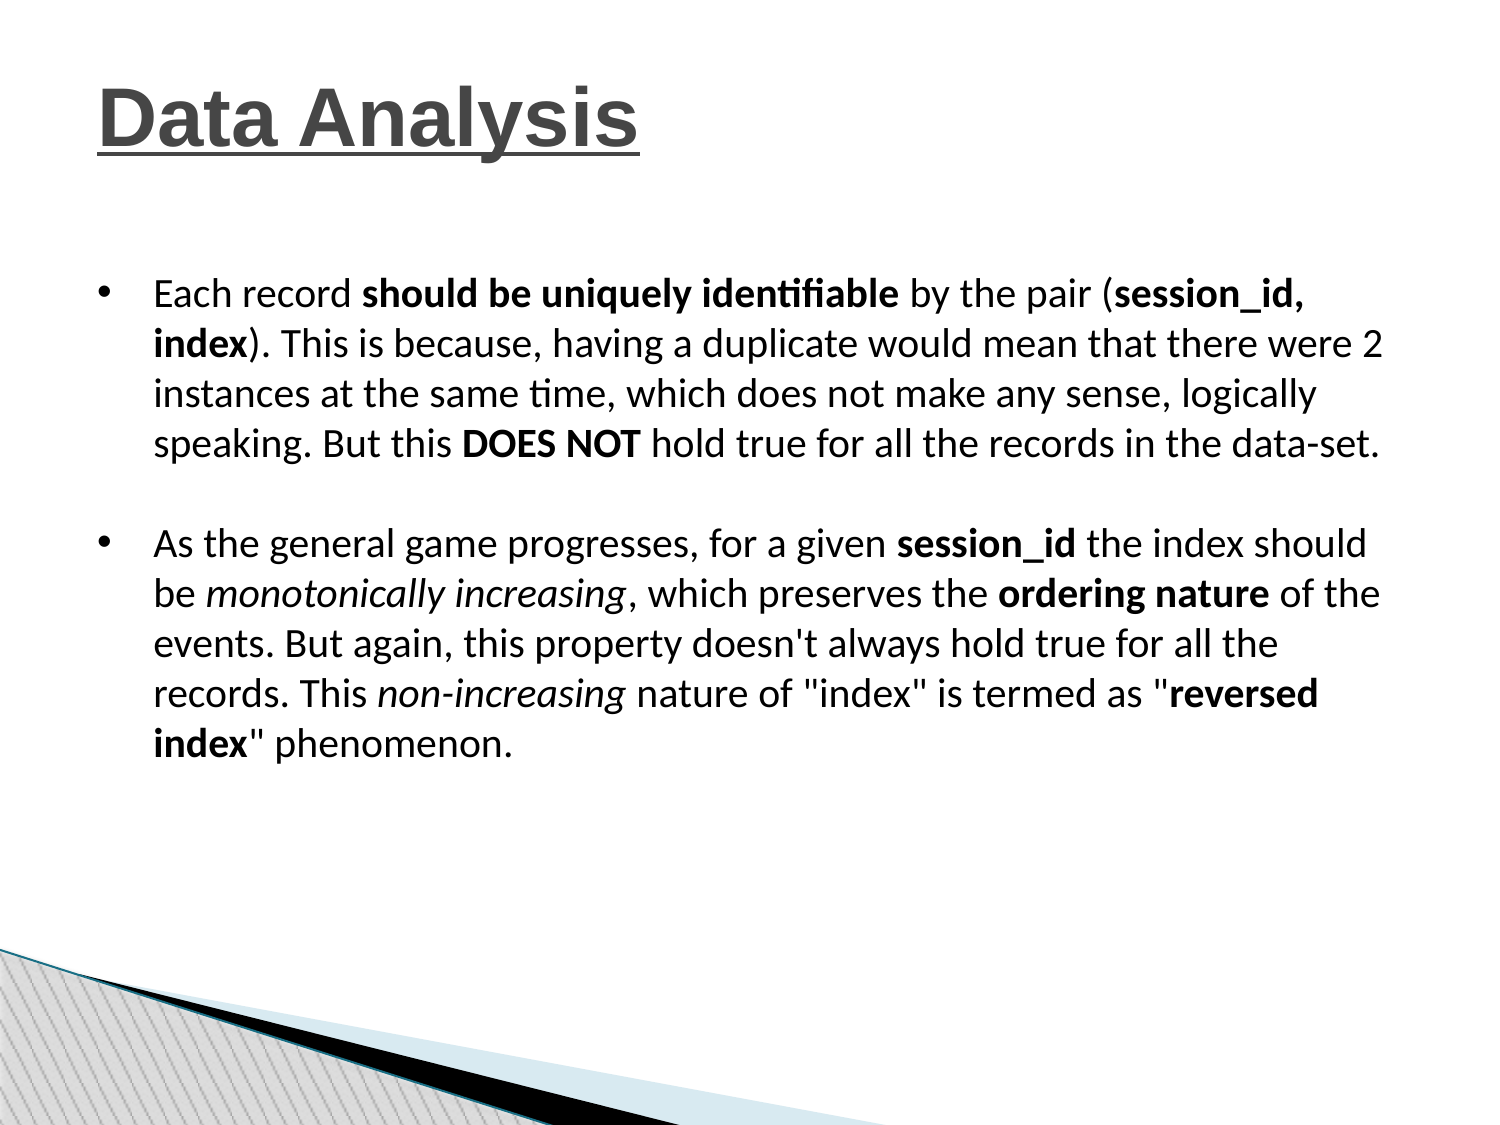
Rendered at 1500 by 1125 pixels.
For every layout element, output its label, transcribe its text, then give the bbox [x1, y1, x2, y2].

text_box Data Analysis [82, 45, 793, 182]
text_box Each record should be uniquely identifiable by the pair (session_id, index). This is because, having a duplicate would mean that there were 2 instances at the same time, which does not make any sense, logically speaking. But this DOES NOT hold true for all the records in the data-set. As the general game progresses, for a given session_id the index should be monotonically increasing, which preserves the ordering nature of the events. But again, this property doesn't always hold true for all the records. This non-increasing nature of "index" is termed as "reversed index" phenomenon. [82, 207, 1406, 875]
